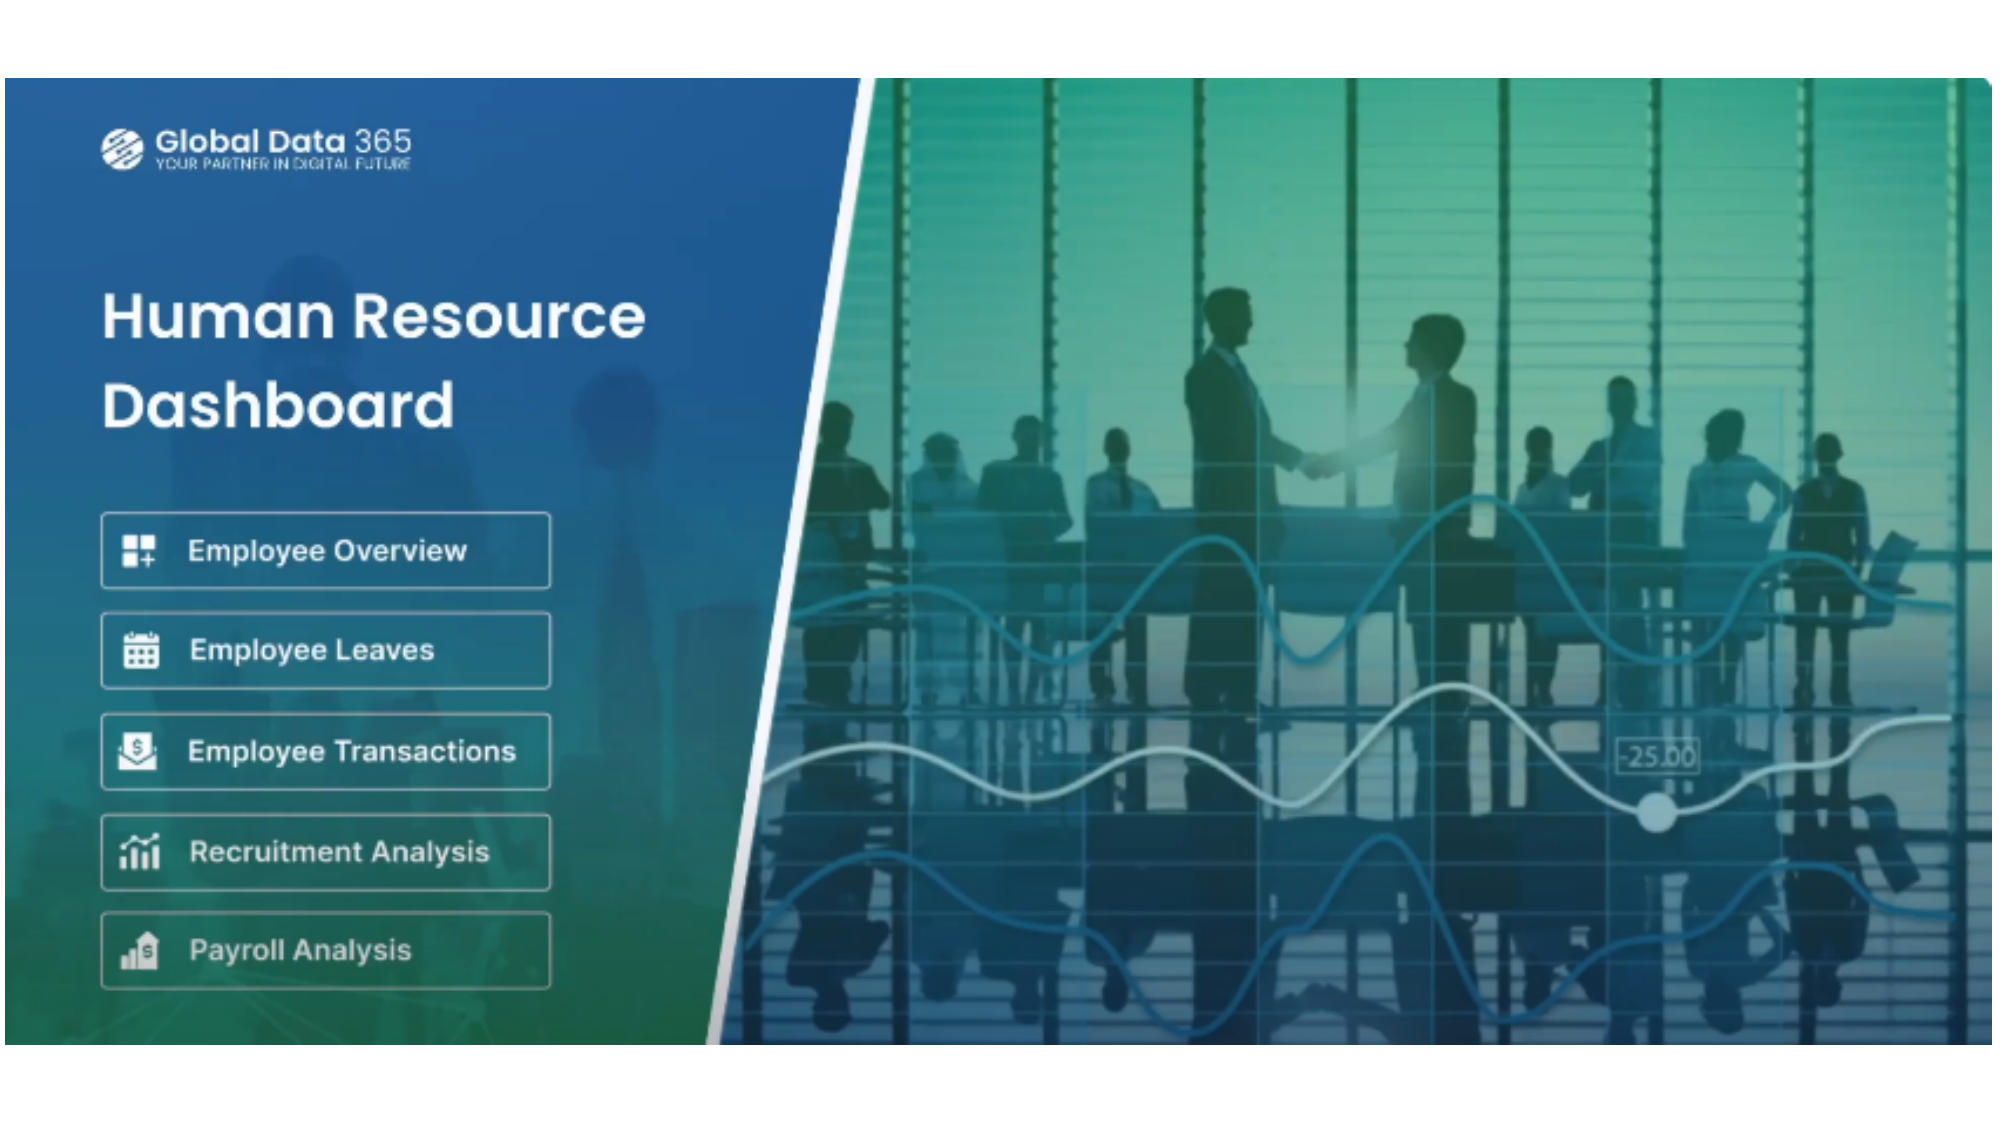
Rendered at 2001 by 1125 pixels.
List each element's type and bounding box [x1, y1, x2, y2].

picture [5, 78, 1993, 1046]
